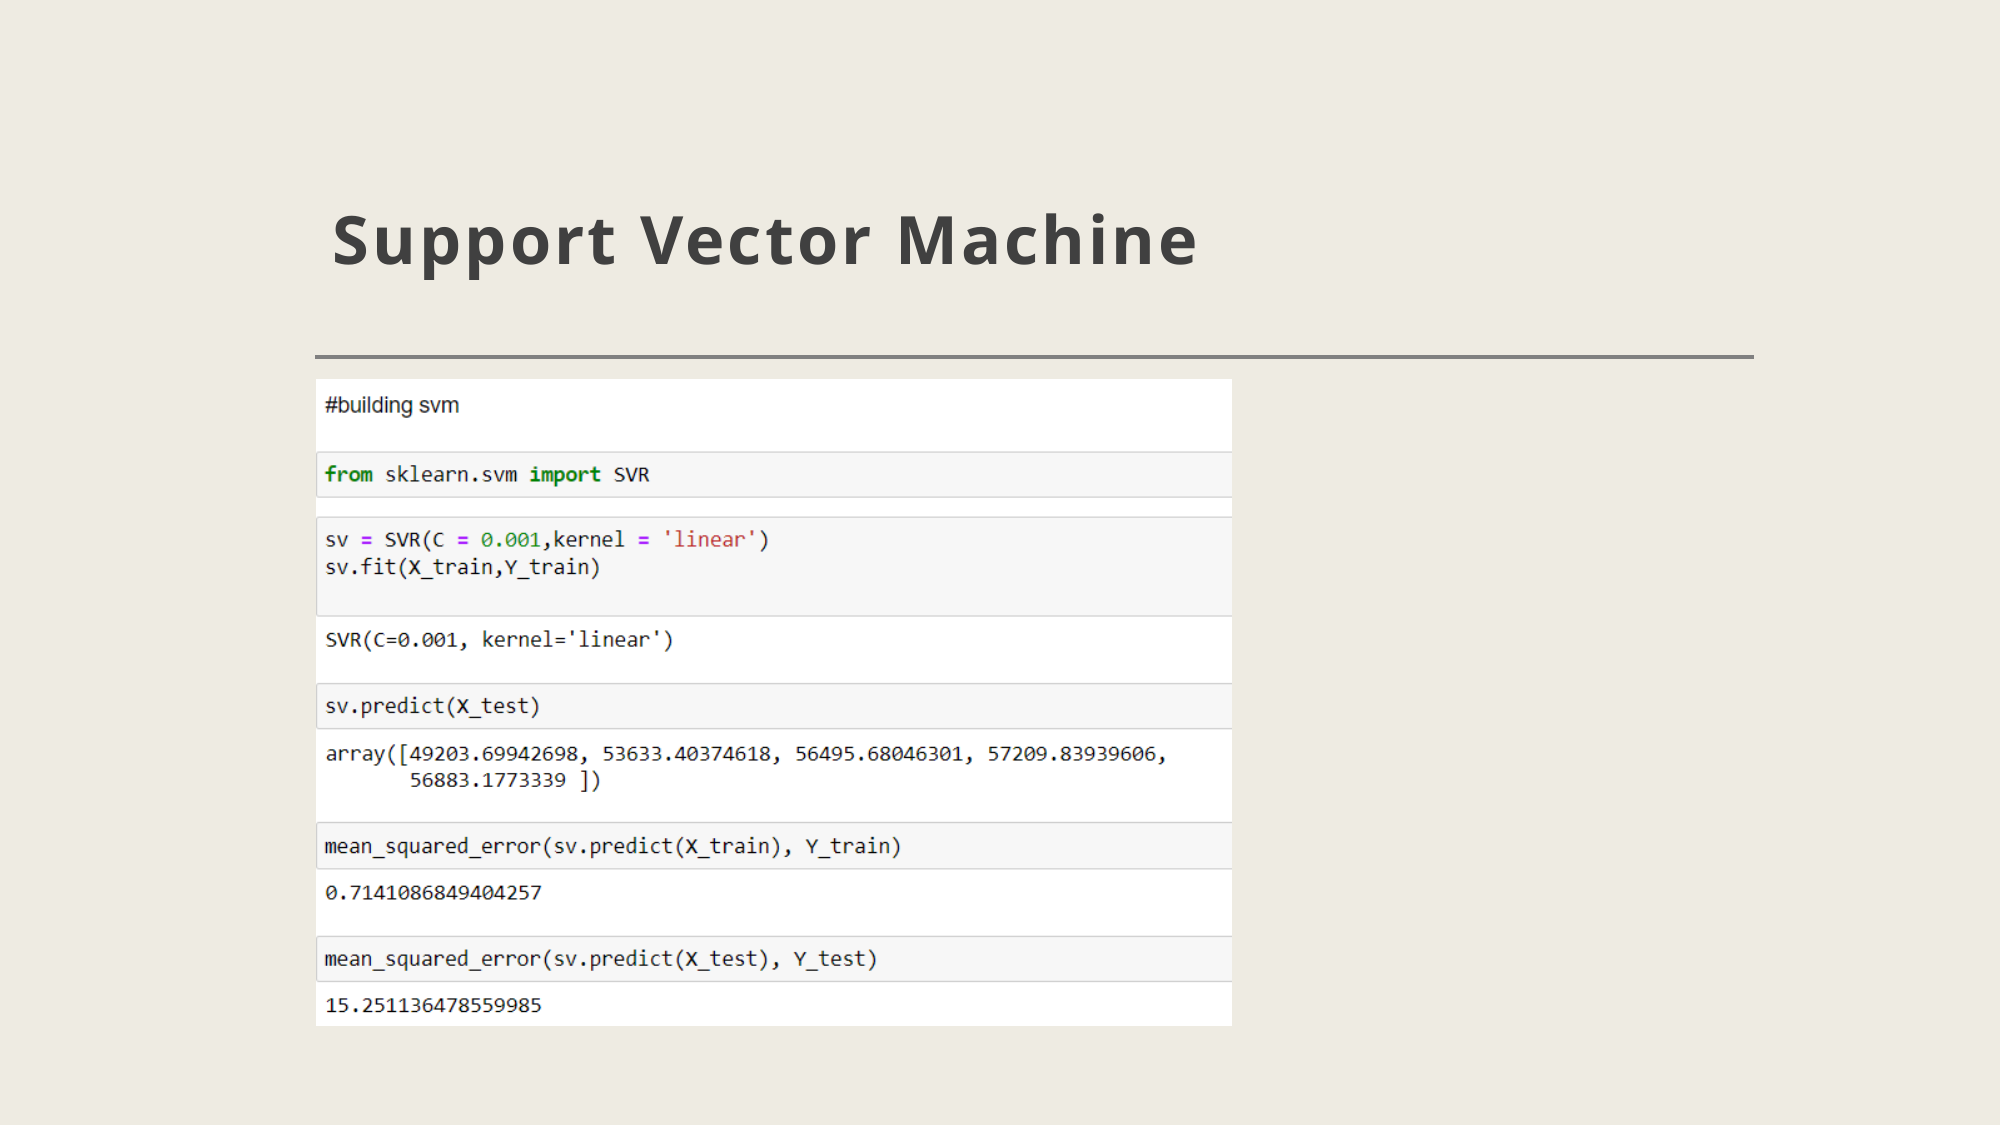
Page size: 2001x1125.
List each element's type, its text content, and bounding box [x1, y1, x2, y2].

picture [315, 378, 1232, 1026]
title Support Vector Machine [315, 72, 1754, 294]
